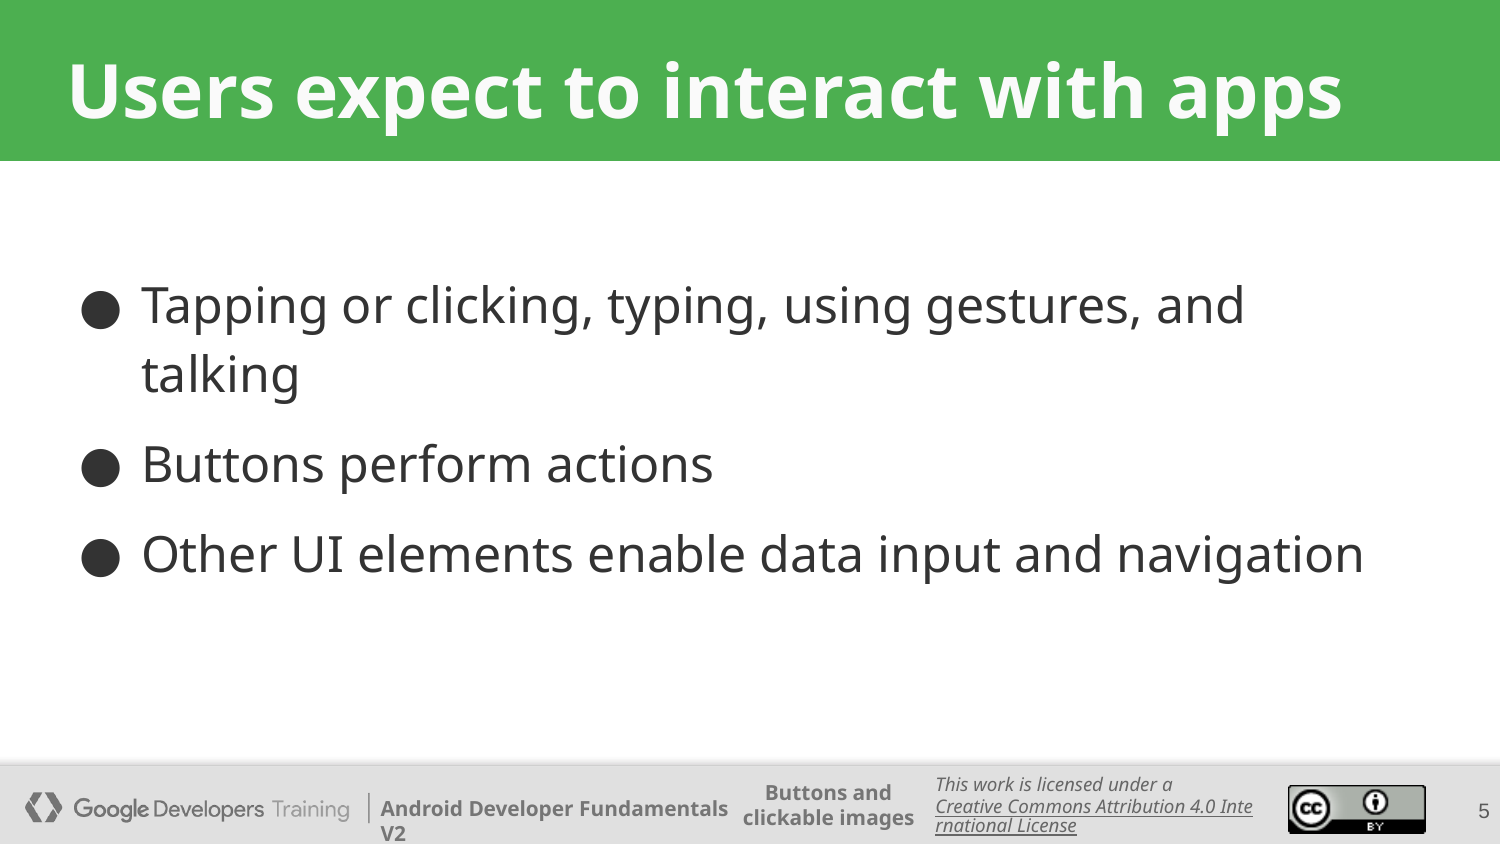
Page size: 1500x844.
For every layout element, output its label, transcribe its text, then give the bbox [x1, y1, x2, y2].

title Users expect to interact with apps [51, 28, 1472, 122]
list Tapping or clicking, typing, using gestures, and talking Buttons perform actions Other UI elements enable data input and navigation [51, 249, 1429, 725]
slide_number ‹#› [1414, 777, 1500, 842]
picture [0, 161, 1500, 844]
